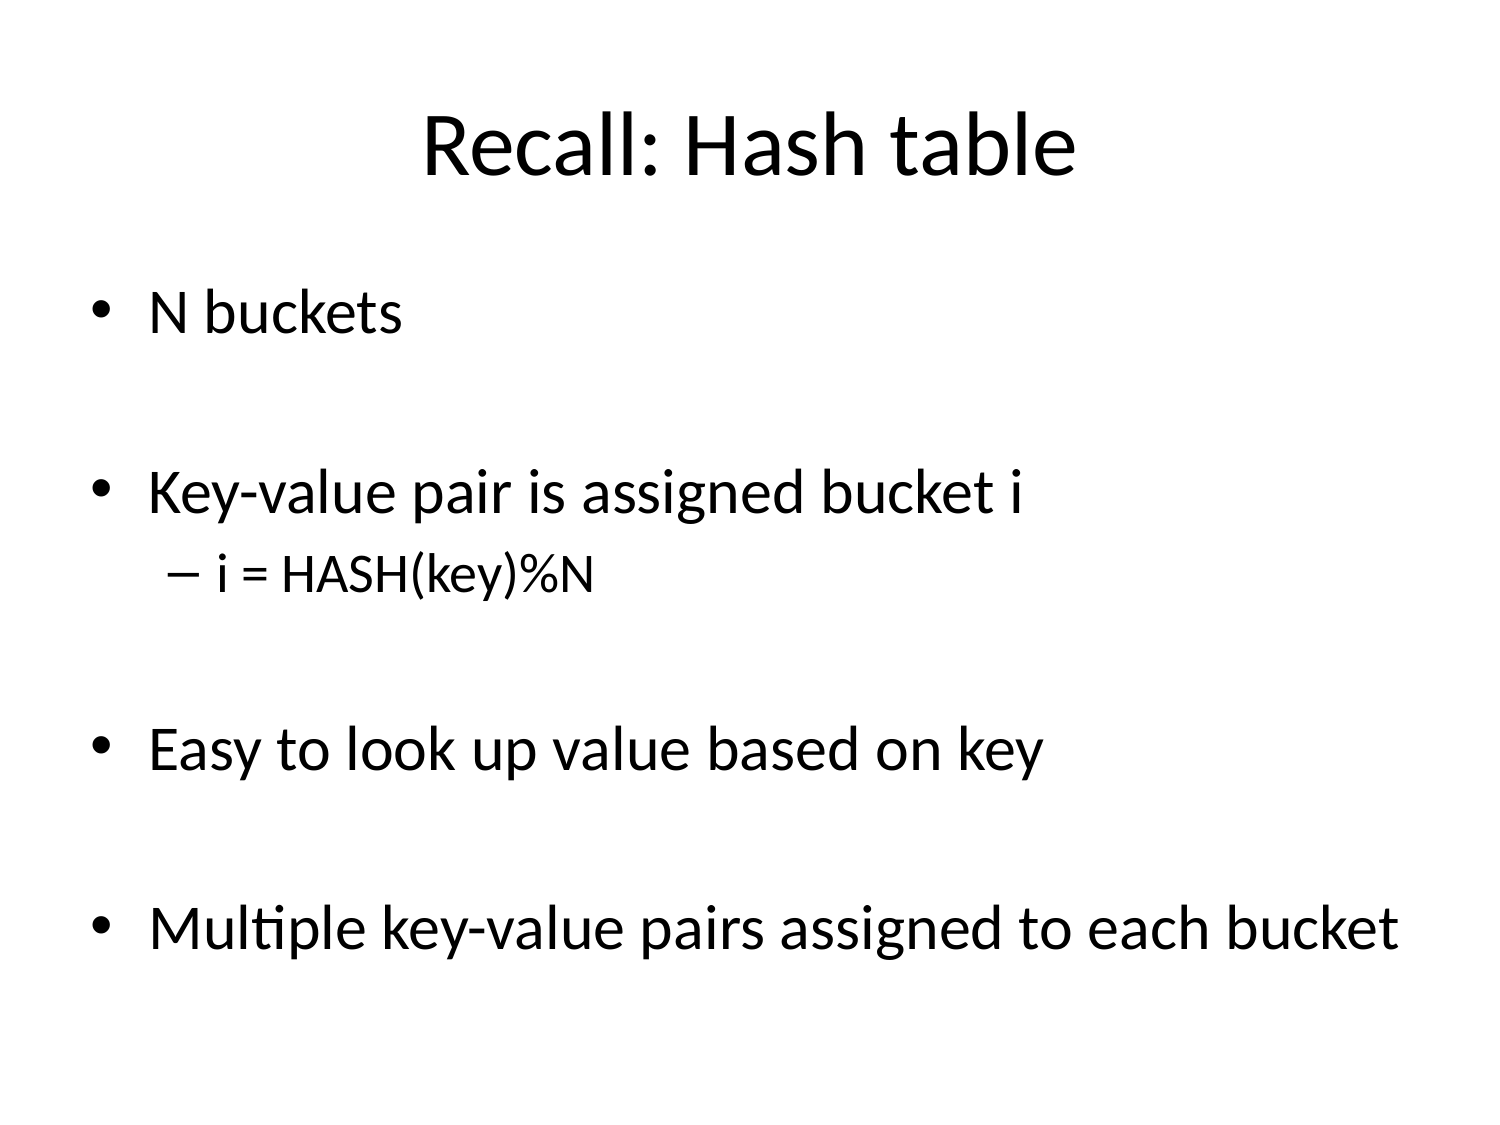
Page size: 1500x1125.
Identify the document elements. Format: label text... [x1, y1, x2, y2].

list N buckets Key-value pair is assigned bucket i i = HASH(key)%N Easy to look up value based on key Multiple key-value pairs assigned to each bucket [75, 262, 1425, 1005]
title Recall: Hash table [75, 45, 1425, 233]
